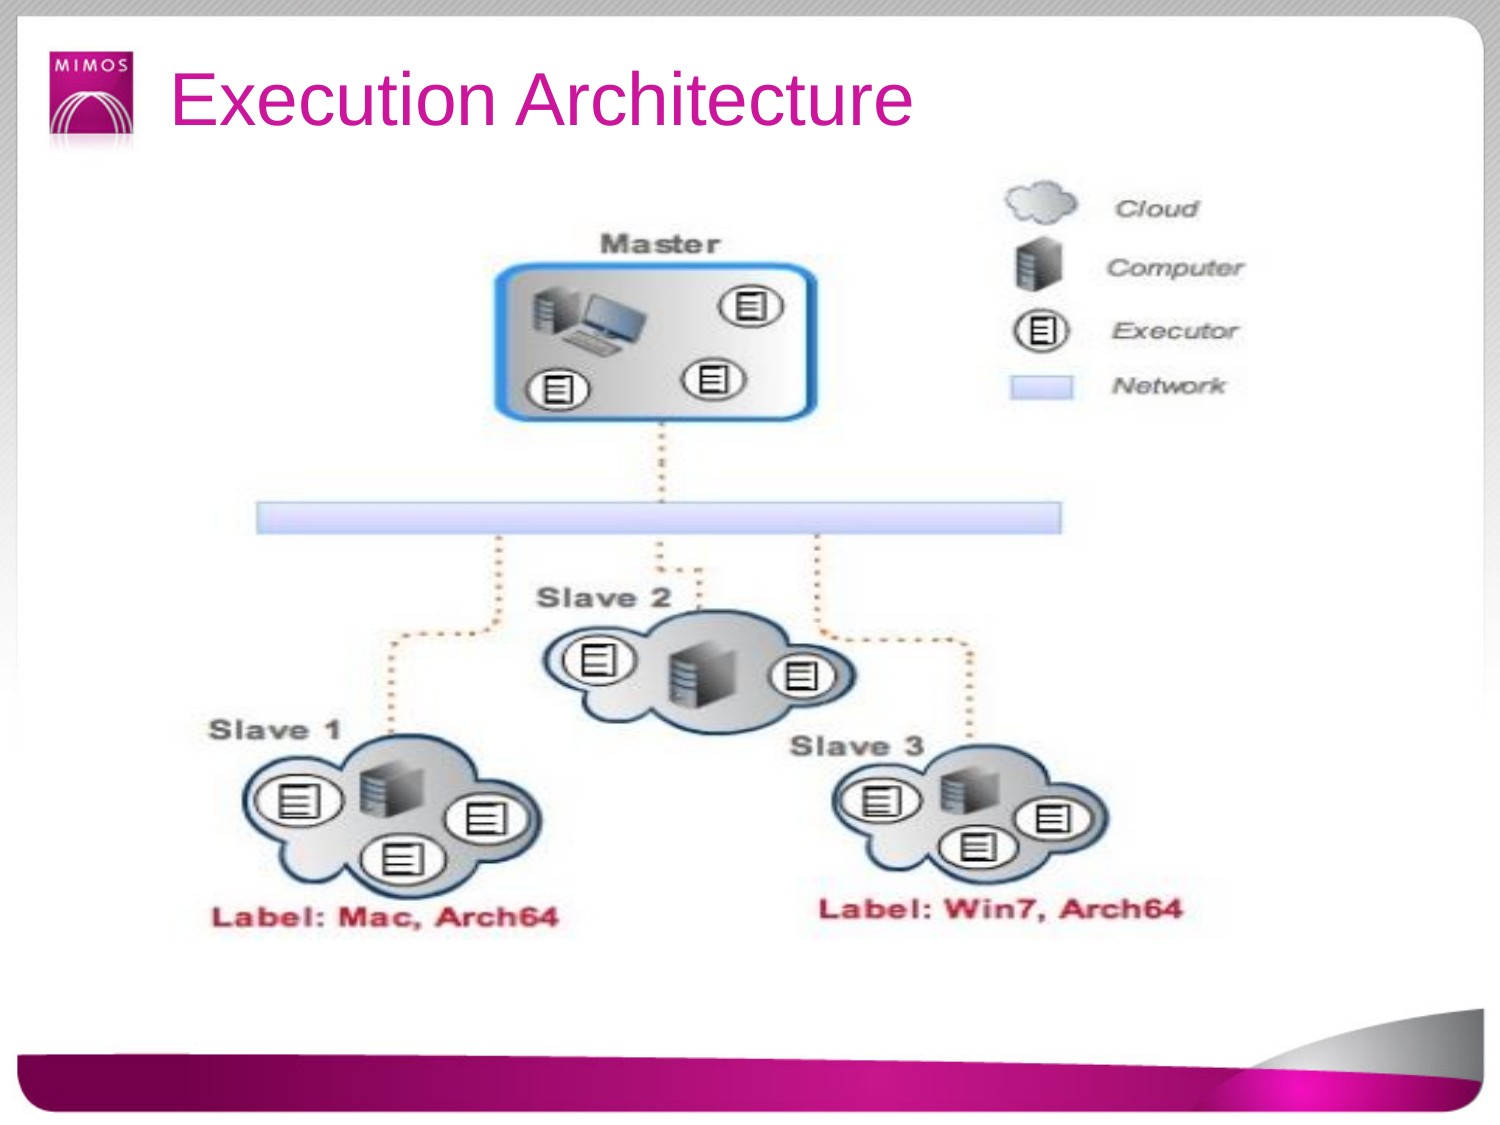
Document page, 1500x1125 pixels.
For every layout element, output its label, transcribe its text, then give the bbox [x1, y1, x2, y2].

picture [0, 0, 1500, 1125]
title Execution Architecture [154, 45, 1425, 146]
